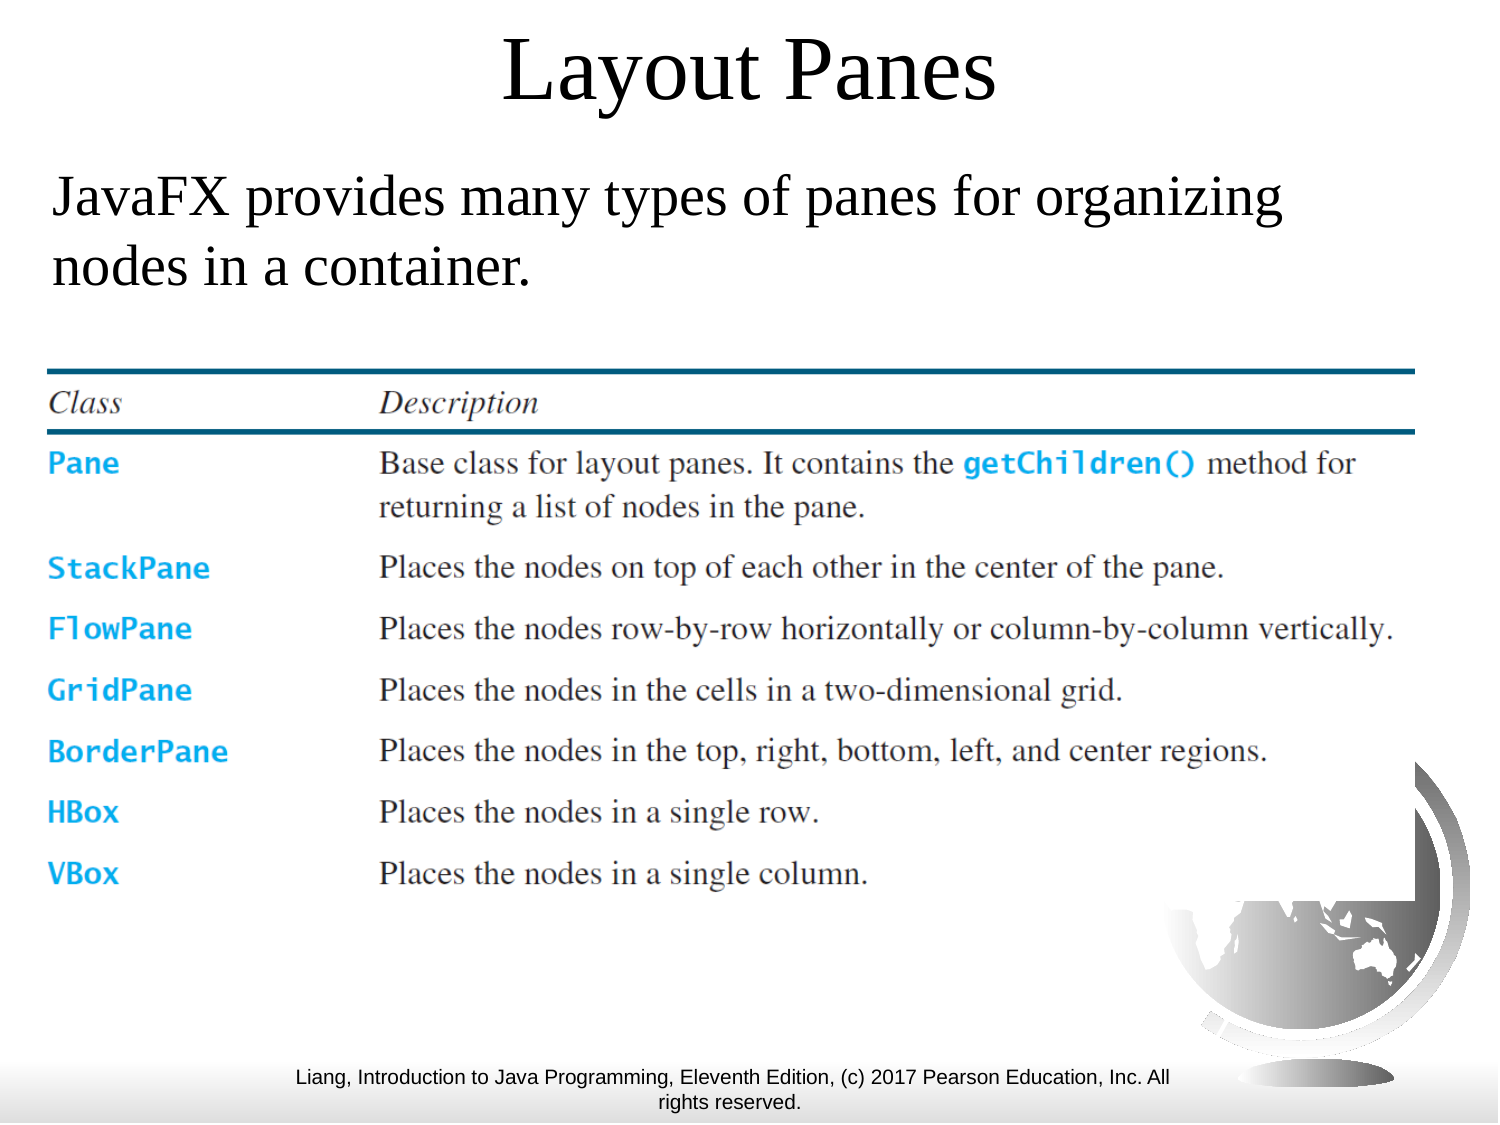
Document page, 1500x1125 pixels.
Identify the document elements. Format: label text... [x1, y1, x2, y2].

picture [37, 362, 1415, 901]
list JavaFX provides many types of panes for organizing nodes in a container. [37, 149, 1451, 313]
slide_number [1074, 1049, 1388, 1125]
title Layout Panes [112, 1, 1388, 126]
